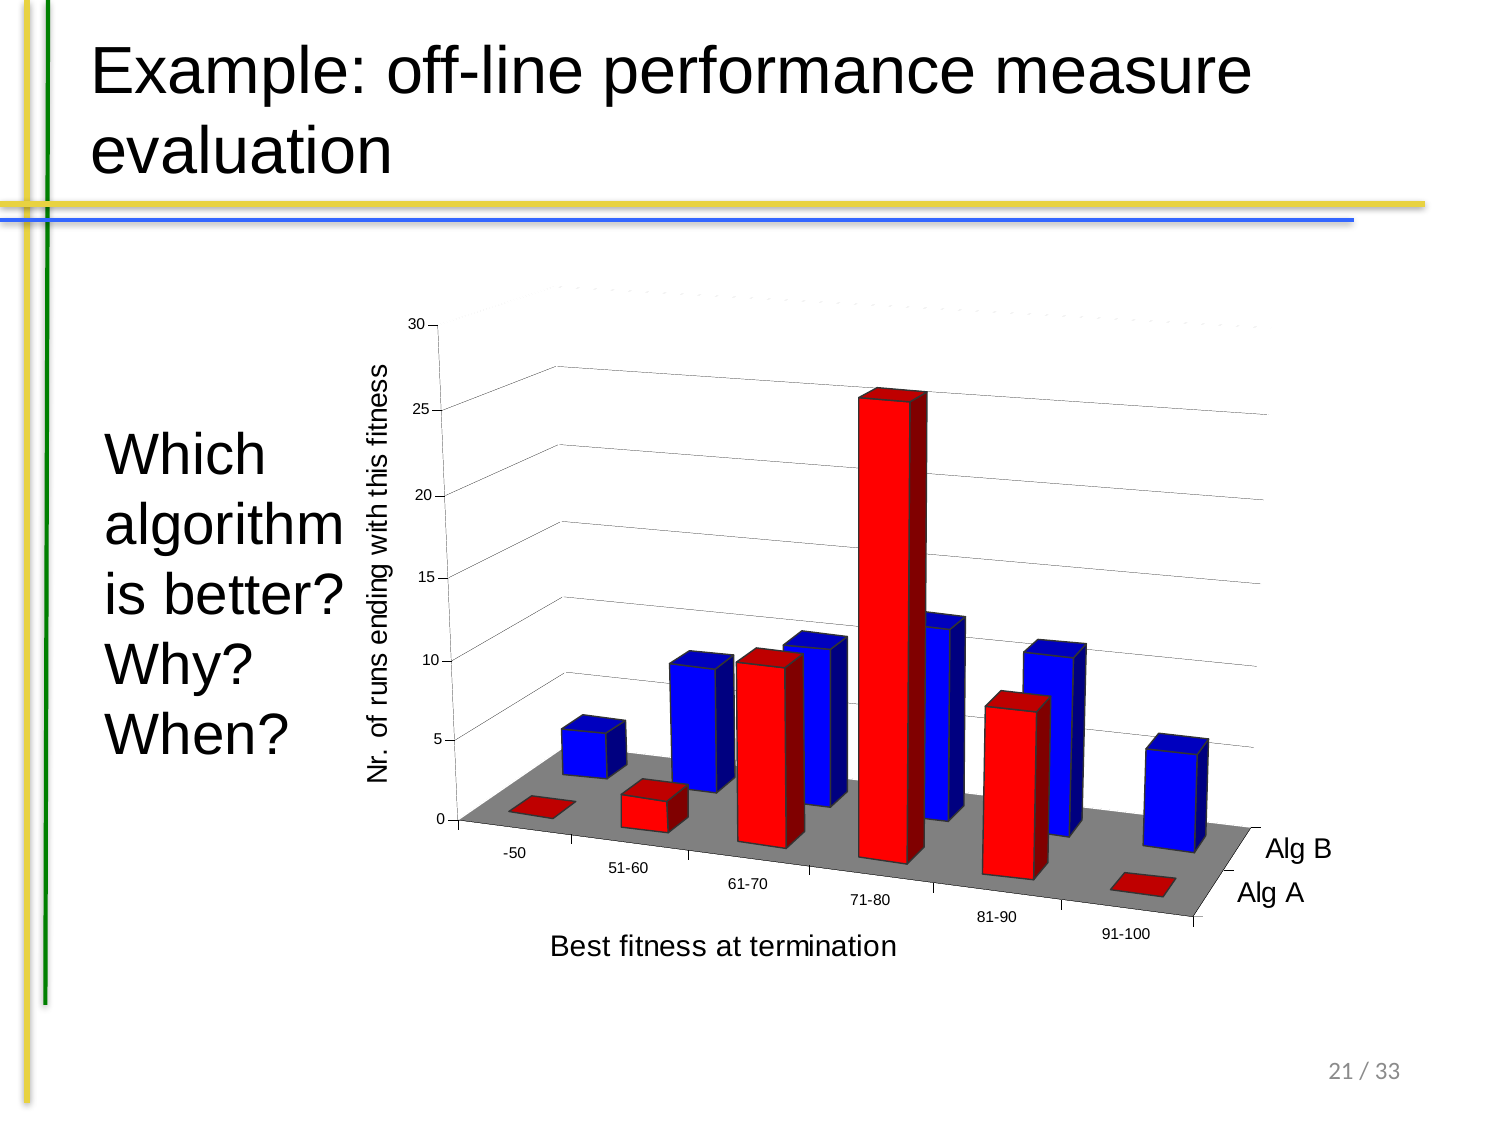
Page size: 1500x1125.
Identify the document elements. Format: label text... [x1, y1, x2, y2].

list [269, 262, 1430, 1006]
slide_number 21 / 33 [1260, 1028, 1416, 1111]
title Example: off-line performance measure evaluation [75, 12, 1425, 201]
text_box Which algorithm is better? Why? When? [89, 408, 264, 774]
